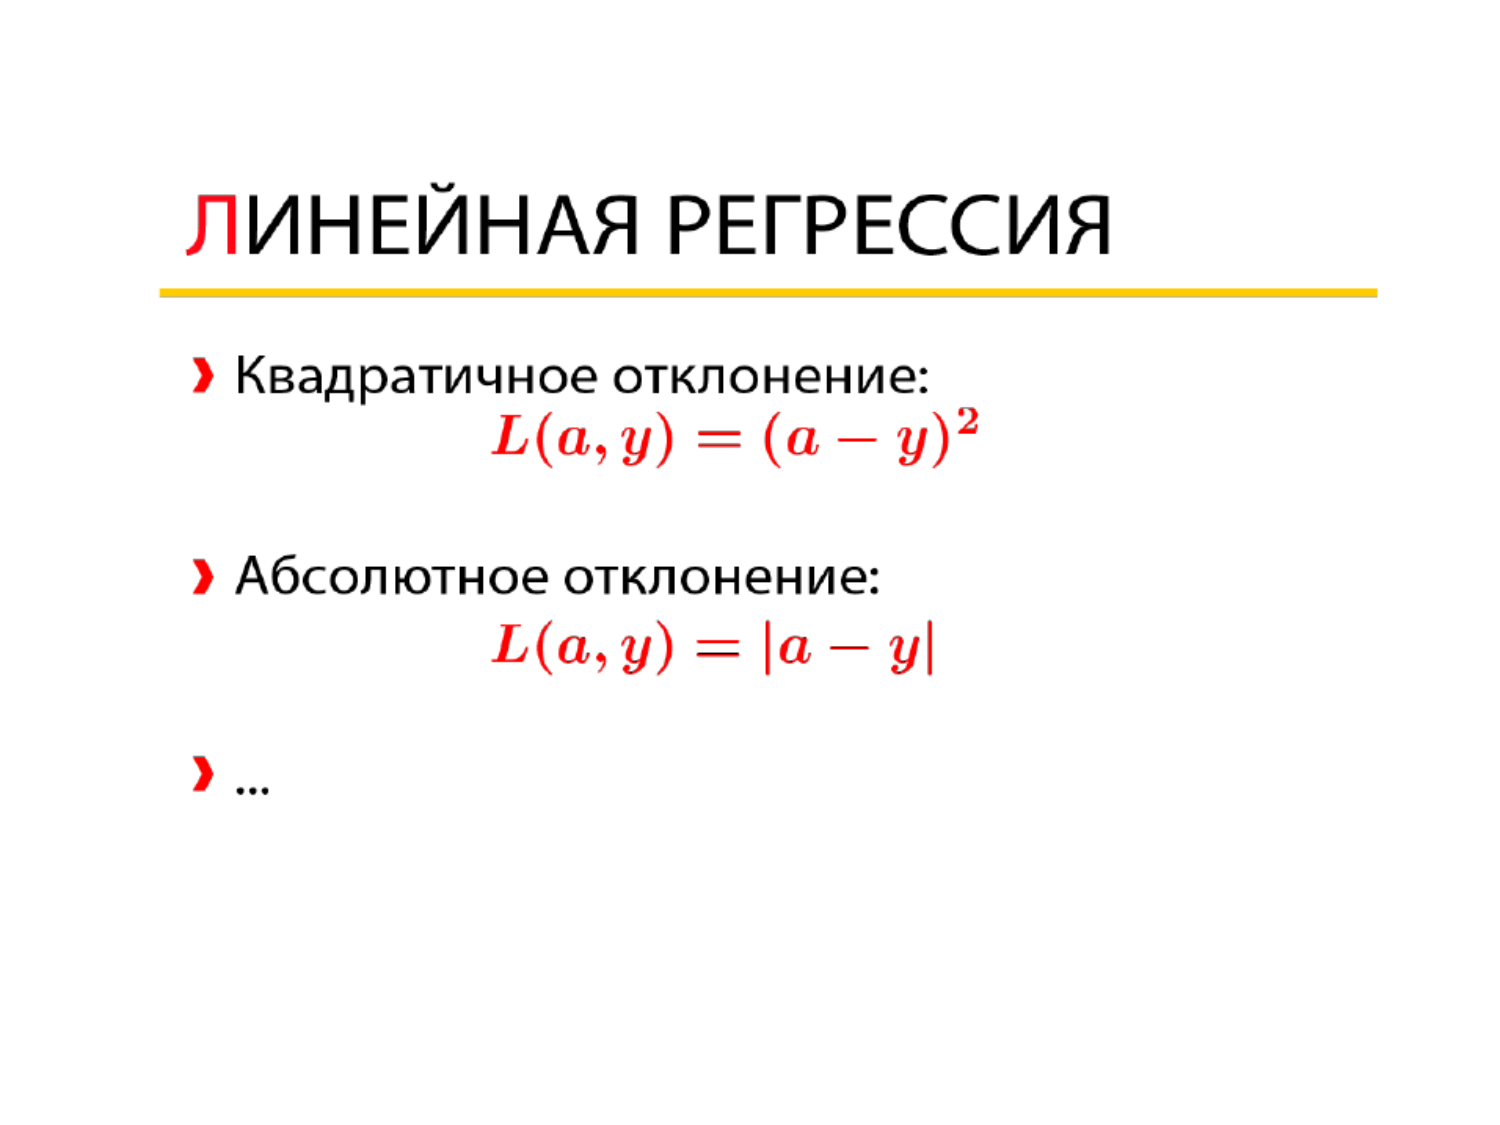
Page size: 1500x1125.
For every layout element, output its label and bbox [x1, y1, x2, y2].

picture [63, 162, 1437, 963]
